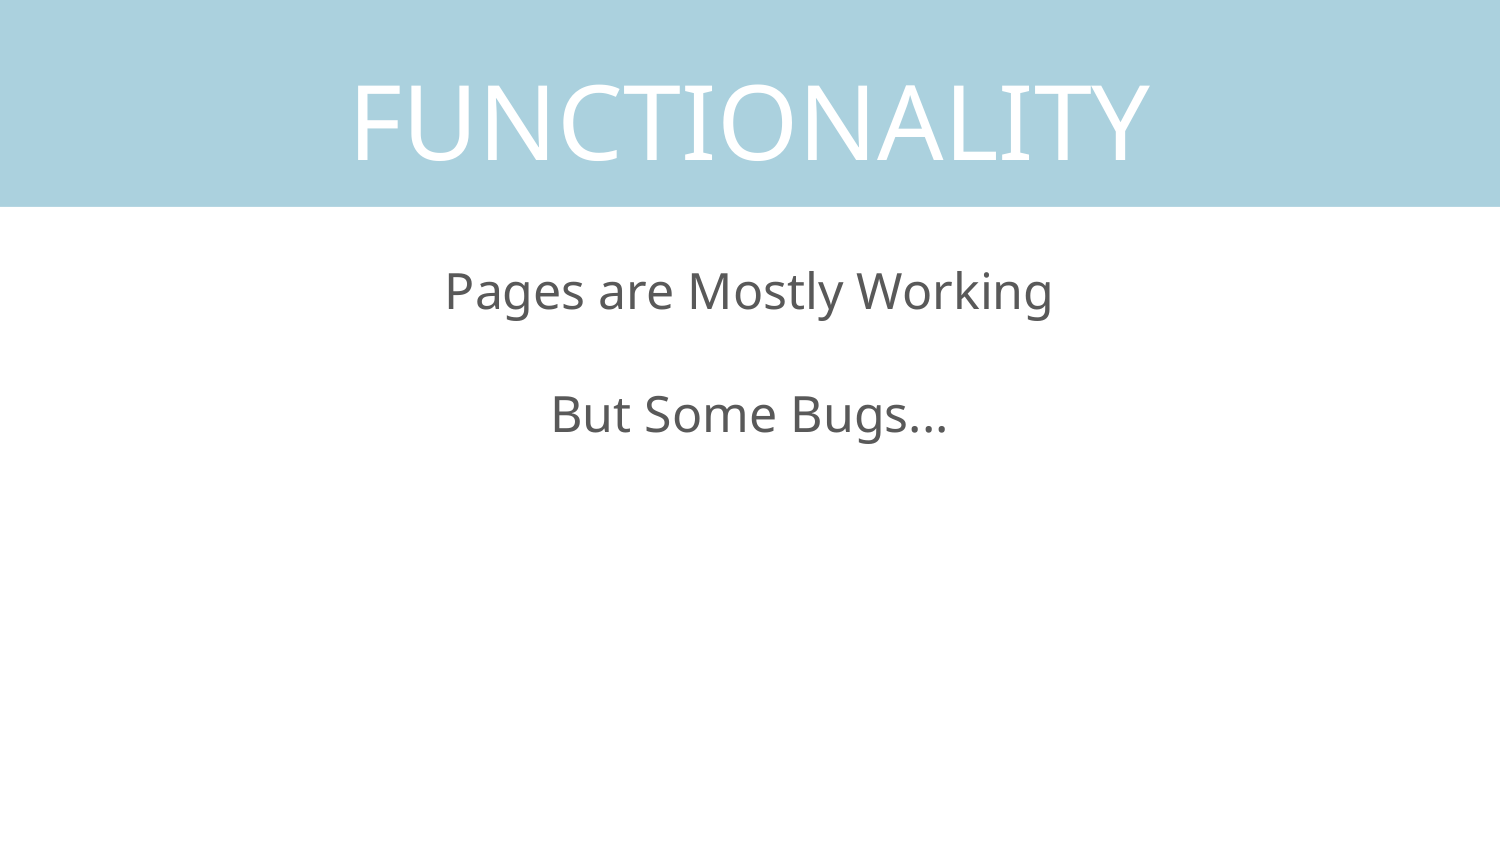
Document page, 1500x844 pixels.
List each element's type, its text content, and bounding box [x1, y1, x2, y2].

title FUNCTIONALITY [51, 41, 1449, 136]
list Pages are Mostly Working But Some Bugs... [51, 214, 1449, 775]
text_box [0, 206, 1500, 844]
